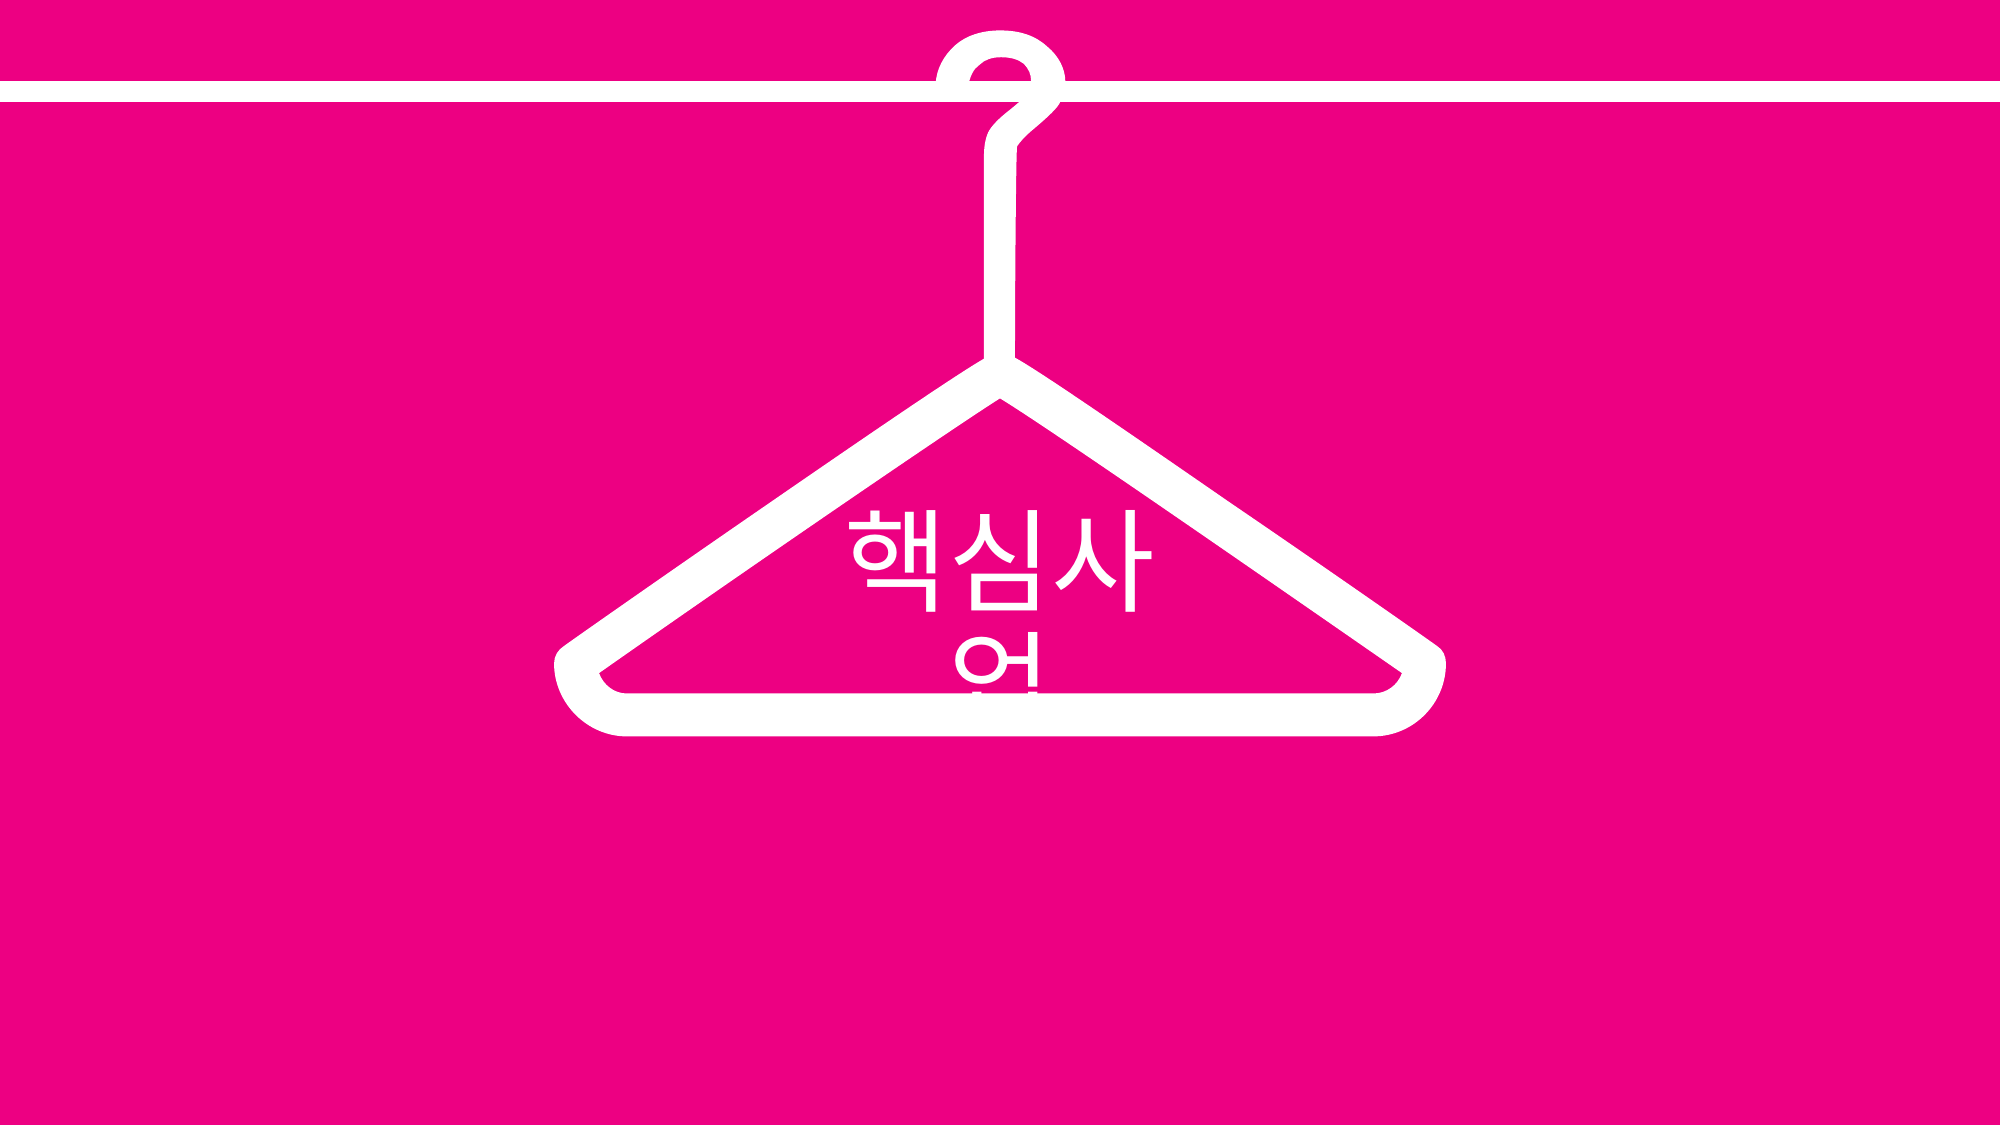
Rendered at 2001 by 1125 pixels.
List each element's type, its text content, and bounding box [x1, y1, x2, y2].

list 핵심사업 [800, 566, 1200, 690]
